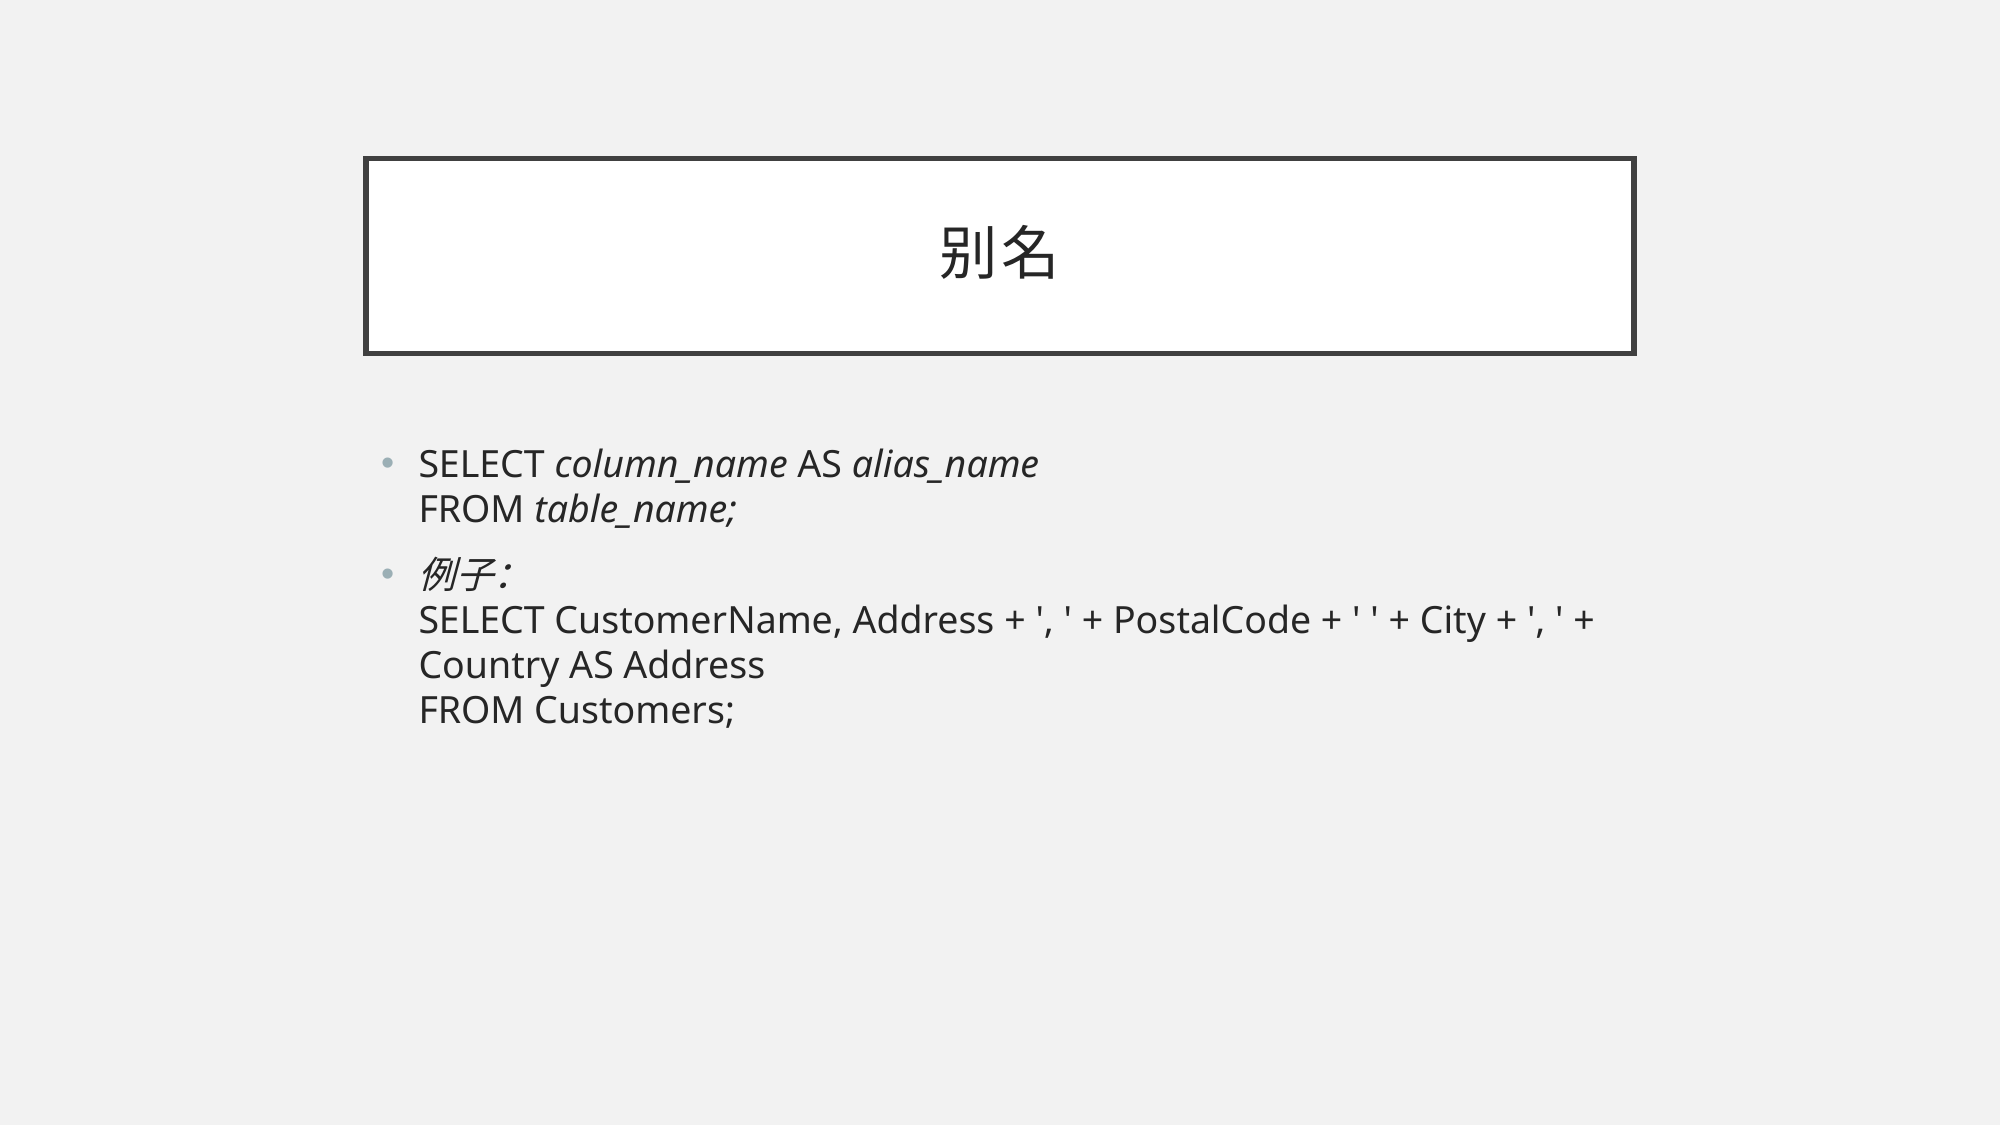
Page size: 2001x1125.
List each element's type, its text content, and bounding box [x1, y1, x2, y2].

title 别名 [363, 156, 1637, 356]
list SELECT column_name AS alias_name FROM table_name; 例子： SELECT CustomerName, Address + ', ' + PostalCode + ' ' + City + ', ' + Country AS Address FROM Customers; [366, 432, 1634, 942]
